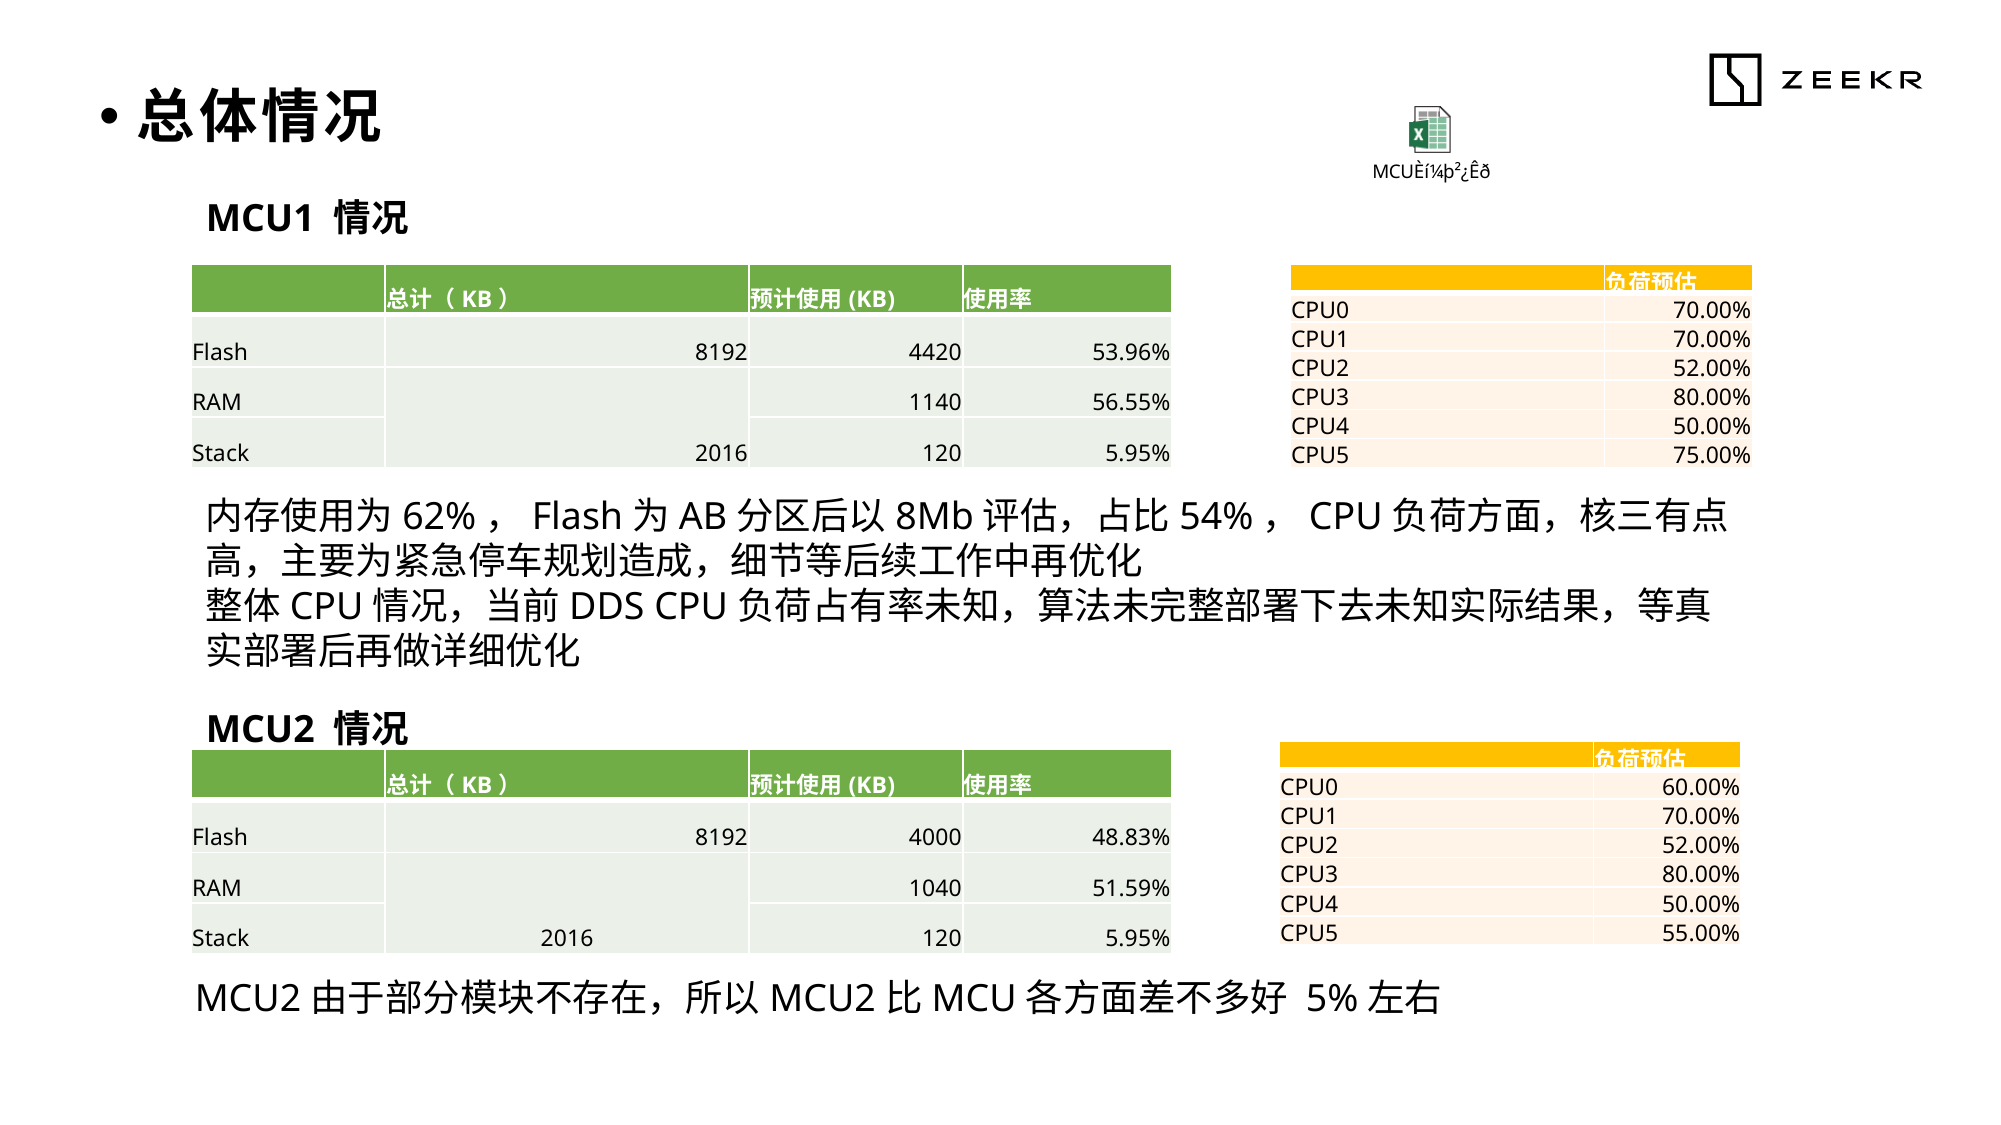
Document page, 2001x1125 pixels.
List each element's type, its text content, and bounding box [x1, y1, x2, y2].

text_box MCU2 情况 [191, 697, 1073, 749]
table_header 总计（KB） [386, 265, 748, 312]
table_header 总计（KB） [386, 750, 748, 797]
table_cell 120 [750, 418, 962, 467]
table_cell 5.95% [964, 418, 1171, 467]
table_cell 1140 [750, 368, 962, 416]
table_cell 80.00% [1605, 381, 1752, 409]
table_cell 8192 [386, 803, 748, 852]
table_cell CPU2 [1291, 352, 1604, 379]
table_header [192, 750, 384, 797]
table_cell RAM [192, 853, 384, 902]
table_header 使用率 [964, 750, 1171, 797]
picture [1690, 32, 1944, 128]
table_cell 70.00% [1594, 800, 1740, 828]
table_cell CPU5 [1280, 917, 1593, 944]
table_cell CPU4 [1291, 410, 1604, 438]
table_cell 52.00% [1605, 352, 1752, 379]
table_cell CPU1 [1291, 323, 1604, 350]
table_header [1280, 742, 1593, 767]
table_cell CPU5 [1291, 439, 1604, 467]
text_box MCU2由于部分模块不存在，所以MCU2比MCU各方面差不多好 5%左右 [179, 967, 1742, 1027]
list 总体情况 [84, 79, 1916, 187]
table_cell CPU3 [1280, 858, 1593, 886]
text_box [1356, 104, 1507, 234]
text_box MCU1 情况 [191, 186, 1073, 247]
table_cell 51.59% [964, 853, 1171, 902]
table_cell 56.55% [964, 368, 1171, 416]
table_cell CPU0 [1291, 296, 1604, 321]
text_box 内存使用为62%，Flash为AB分区后以8Mb评估，占比54%，CPU负荷方面，核三有点高，主要为紧急停车规划造成，细节等后续工作中再优化 整体CPU情况，当前DDS CPU负荷占有率未知，算法未完整部署下去未知实际结果，等真实部署后再做详细优化 [191, 484, 1753, 679]
table_cell 4420 [750, 317, 962, 366]
table_cell 70.00% [1605, 323, 1752, 350]
table_cell CPU0 [1280, 773, 1593, 798]
table_cell 2016 [386, 368, 748, 467]
table_cell RAM [192, 368, 384, 416]
table_cell CPU3 [1291, 381, 1604, 409]
table_cell 1040 [750, 853, 962, 902]
table_cell 55.00% [1594, 917, 1740, 944]
table_cell 4000 [750, 803, 962, 852]
table_cell 2016 [386, 853, 748, 953]
table_header [192, 265, 384, 312]
table_cell CPU2 [1280, 829, 1593, 857]
table_header 使用率 [964, 265, 1171, 312]
table_cell 75.00% [1605, 439, 1752, 467]
table_cell 50.00% [1594, 888, 1740, 915]
table_cell 80.00% [1594, 858, 1740, 886]
table_header 负荷预估 [1594, 742, 1740, 767]
table_header [1291, 265, 1604, 290]
table_header 预计使用(KB) [750, 265, 962, 312]
table_cell 53.96% [964, 317, 1171, 366]
table_header 负荷预估 [1605, 265, 1752, 290]
table_cell Flash [192, 803, 384, 852]
table_cell 70.00% [1605, 296, 1752, 321]
table_cell CPU1 [1280, 800, 1593, 828]
table_cell Flash [192, 317, 384, 366]
table_cell 48.83% [964, 803, 1171, 852]
table_cell 8192 [386, 317, 748, 366]
table_cell Stack [192, 418, 384, 467]
table_cell 50.00% [1605, 410, 1752, 438]
table_cell 120 [750, 904, 962, 953]
table_header 预计使用(KB) [750, 750, 962, 797]
table_cell CPU4 [1280, 888, 1593, 915]
table_cell Stack [192, 904, 384, 953]
table_cell 60.00% [1594, 773, 1740, 798]
table_cell 5.95% [964, 904, 1171, 953]
table_cell 52.00% [1594, 829, 1740, 857]
